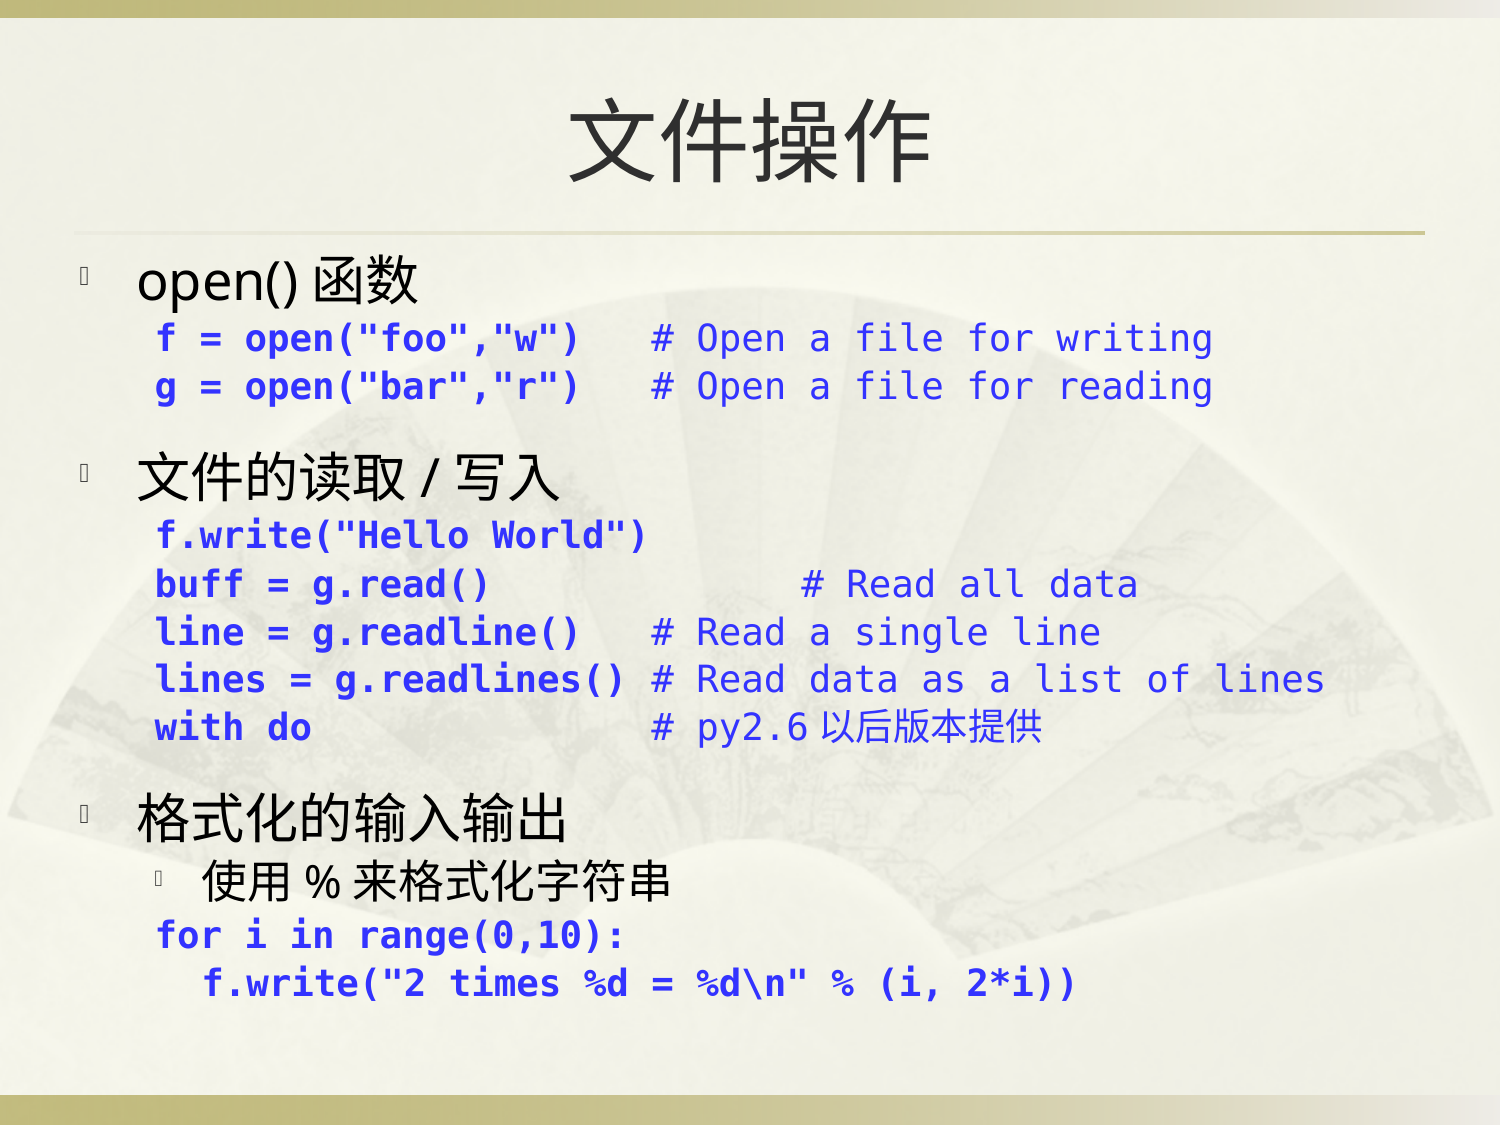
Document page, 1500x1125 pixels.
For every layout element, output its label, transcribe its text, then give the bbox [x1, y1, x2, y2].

list open()函数 f = open("foo","w") # Open a file for writing g = open("bar","r") # Open a file for reading 文件的读取/写入 f.write("Hello World") buff = g.read() # Read all data line = g.readline() # Read a single line lines = g.readlines() # Read data as a list of lines with do # py2.6以后版本提供 格式化的输入输出 使用%来格式化字符串 for i in range(0,10): f.write("2 times %d = %d\n" % (i, 2*i)) [64, 246, 1415, 1067]
title 文件操作 [75, 45, 1425, 233]
